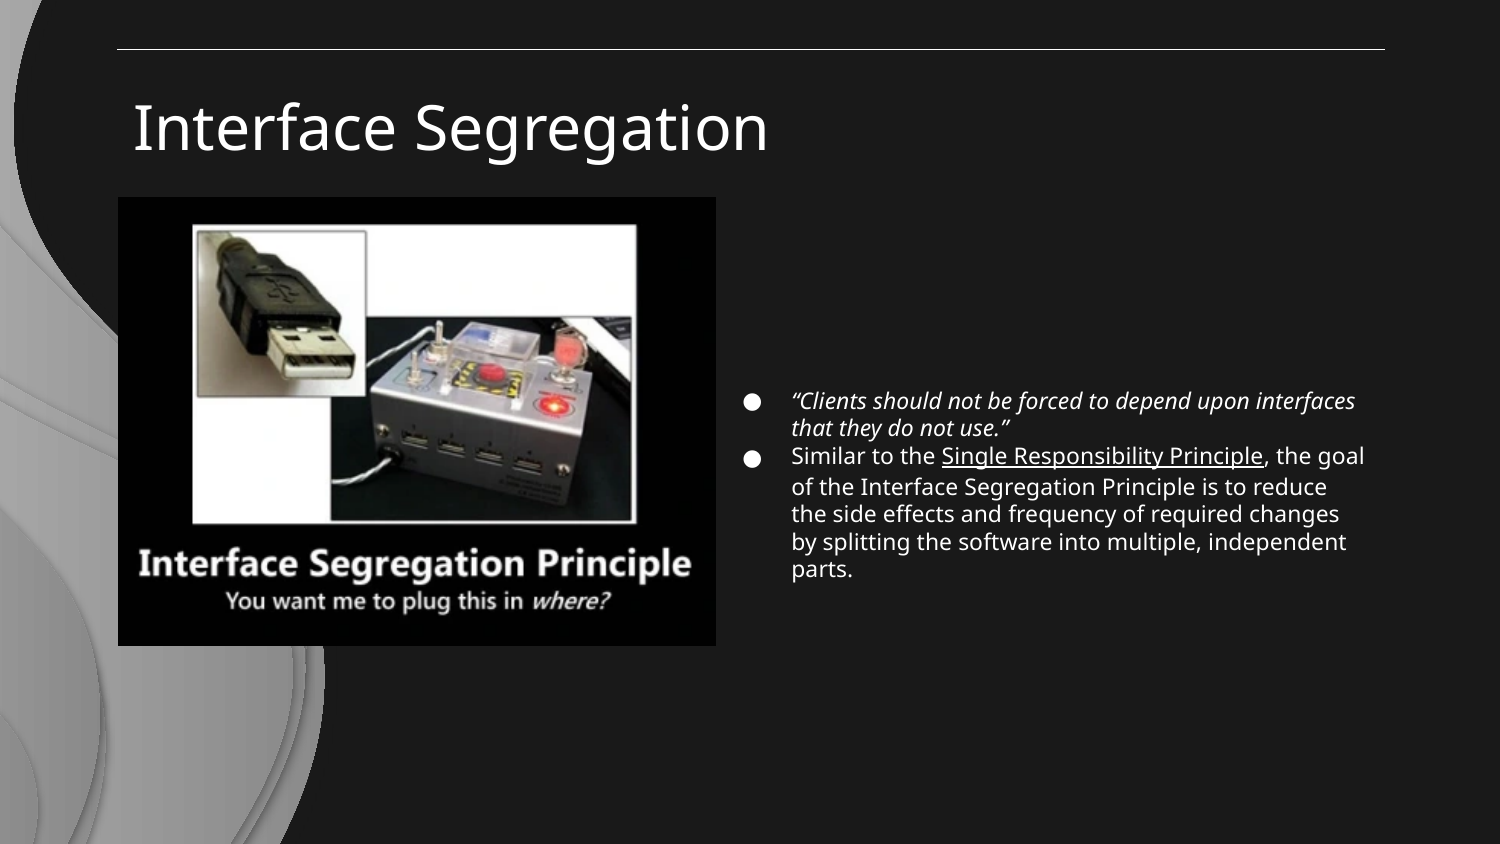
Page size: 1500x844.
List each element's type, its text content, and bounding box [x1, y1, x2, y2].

title Interface Segregation [118, 72, 1382, 167]
picture [117, 197, 716, 647]
subtitle “Clients should not be forced to depend upon interfaces that they do not use.” Similar to the Single Responsibility Principle, the goal of the Interface Segregation Principle is to reduce the side effects and frequency of required changes by splitting the software into multiple, independent parts. [720, 371, 1382, 563]
